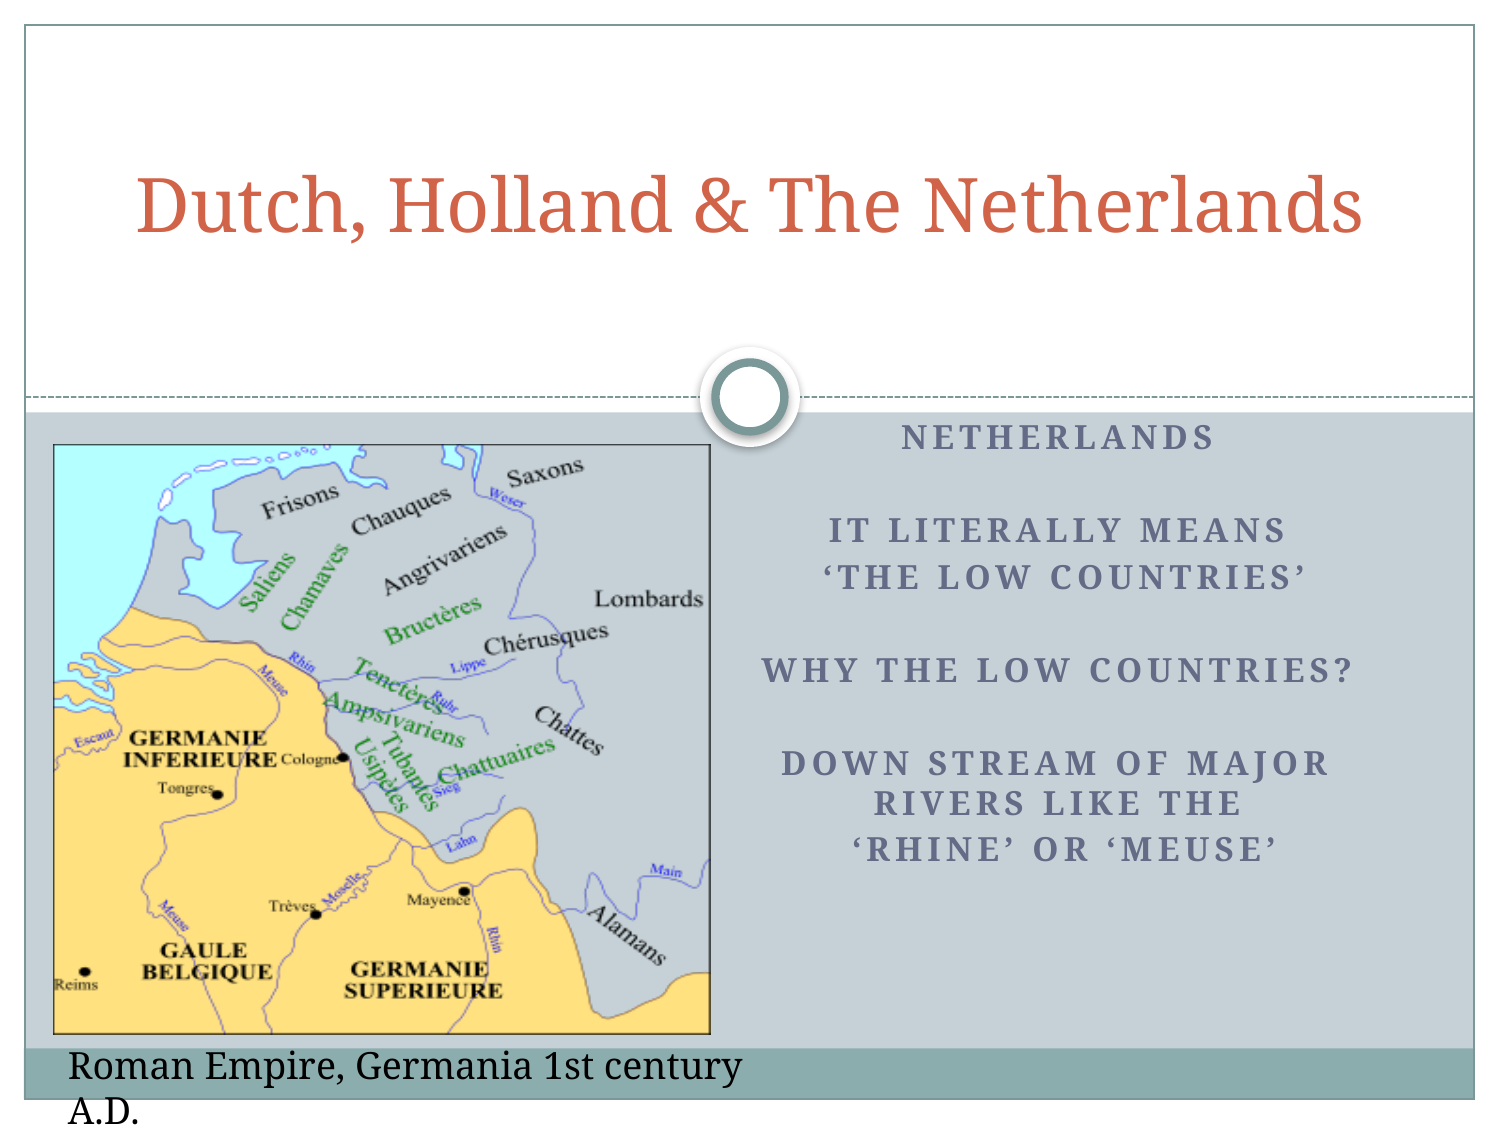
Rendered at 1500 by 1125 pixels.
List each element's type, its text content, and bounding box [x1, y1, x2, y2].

picture [52, 444, 711, 1036]
title Dutch, Holland & The Netherlands [112, 62, 1388, 256]
text_box Roman Empire, Germania 1st century A.D. [53, 1034, 833, 1125]
subtitle Netherlands IT LITERALLY MEANS ‘The LOW COUNTRIES’ WHY THE LOW COUNTRIES? DoWN STREAM OF MAJOR RIVERS LIKE THE ‘RHINE’ OR ‘MEUSE’ [702, 408, 1412, 1024]
